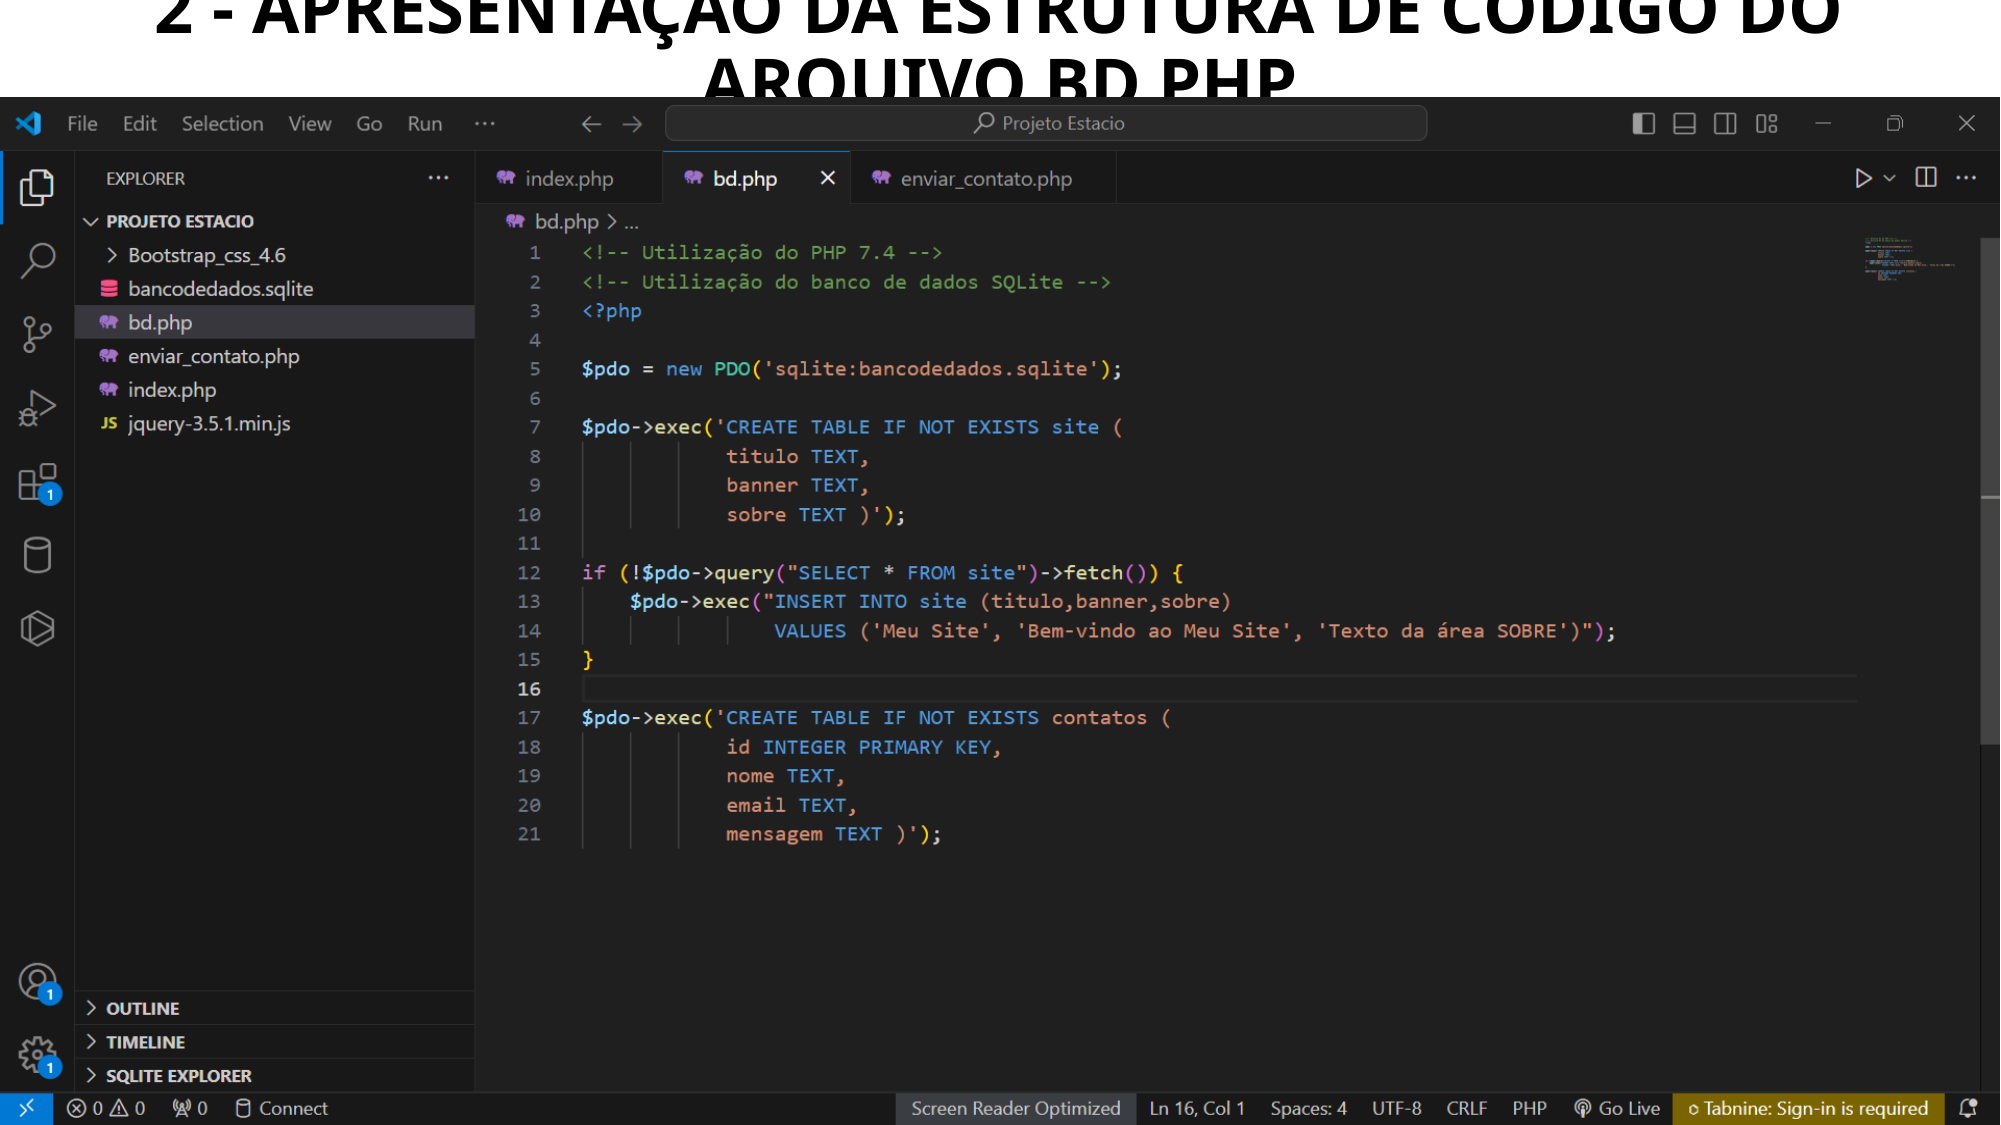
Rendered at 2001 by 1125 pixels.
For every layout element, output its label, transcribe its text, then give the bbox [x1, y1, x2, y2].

picture [0, 97, 2000, 1125]
title 2 - APRESENTAÇÃO DA ESTRUTURA DE CÓDIGO DO ARQUIVO BD.PHP [0, 0, 2000, 97]
